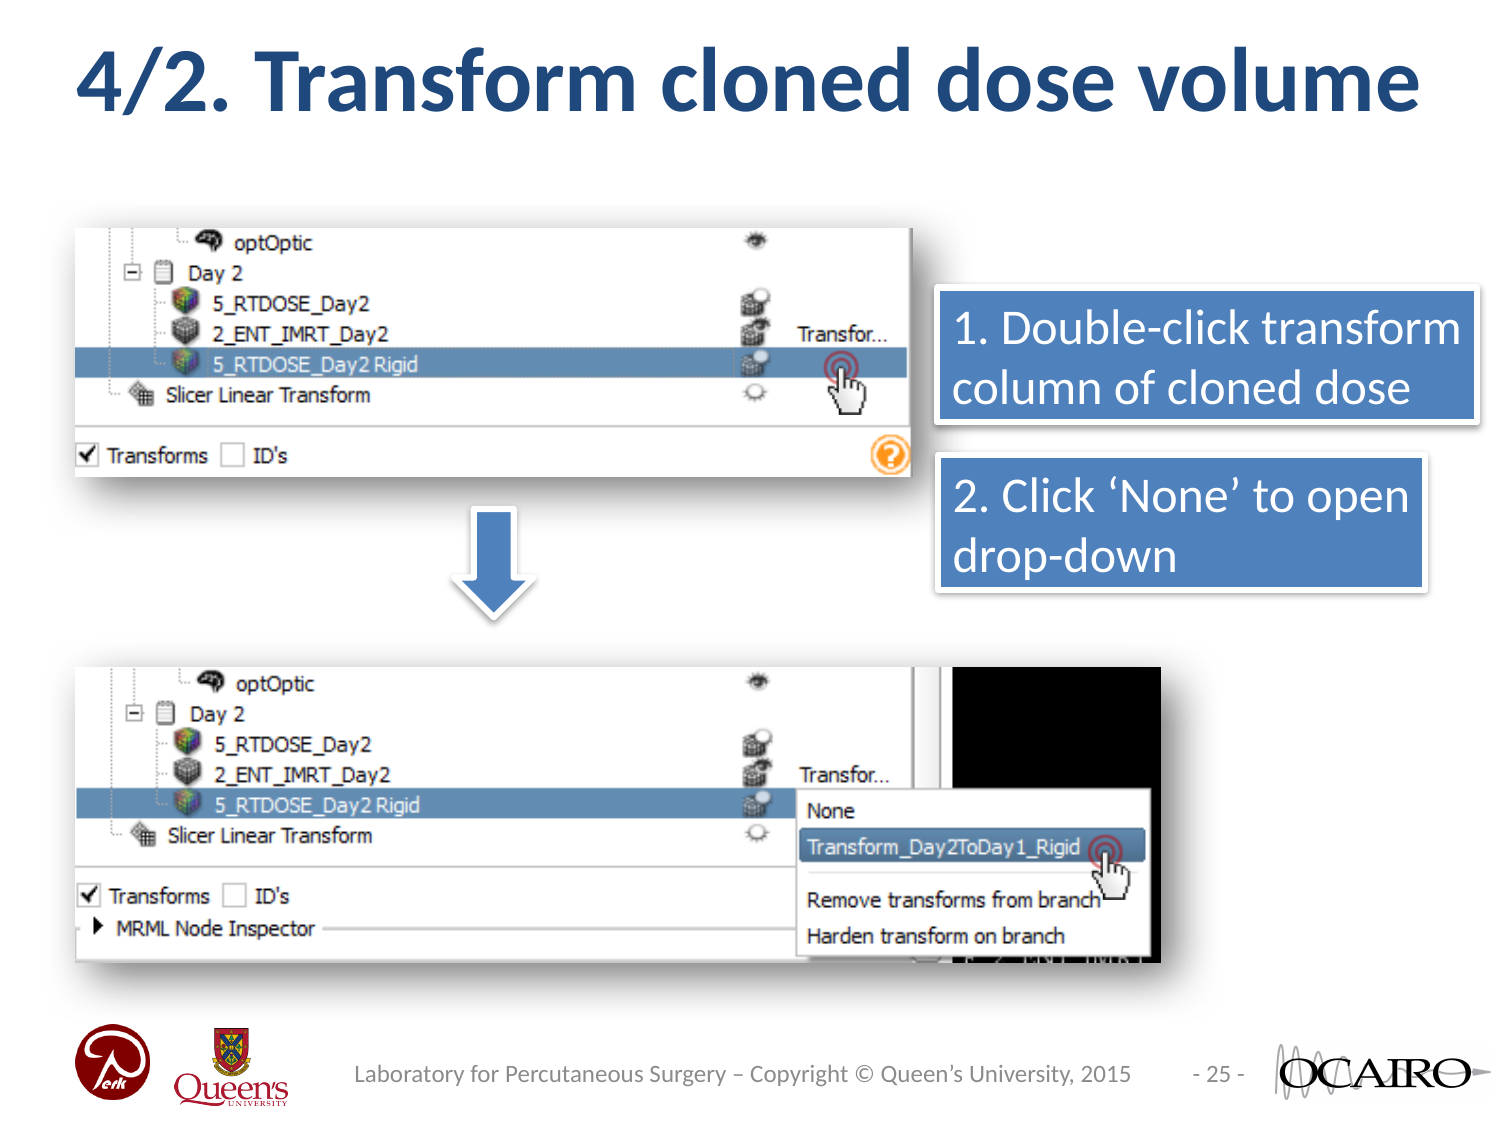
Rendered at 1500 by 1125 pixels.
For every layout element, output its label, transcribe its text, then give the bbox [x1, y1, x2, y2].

text_box [451, 505, 537, 621]
text_box 1. Double-click transform column of cloned dose [934, 284, 1480, 425]
text_box 4/2. Transform cloned dose volume [0, 12, 1500, 163]
picture [1275, 1044, 1491, 1100]
picture [74, 228, 913, 477]
picture [74, 667, 1161, 963]
picture [75, 1024, 150, 1100]
footer Laboratory for Percutaneous Surgery – Copyright © Queen’s University, 2015 [312, 1042, 1175, 1103]
slide_number - 25 - [1175, 1042, 1263, 1103]
picture [174, 1028, 288, 1106]
text_box 2. Click ‘None’ to open drop-down [935, 452, 1428, 593]
